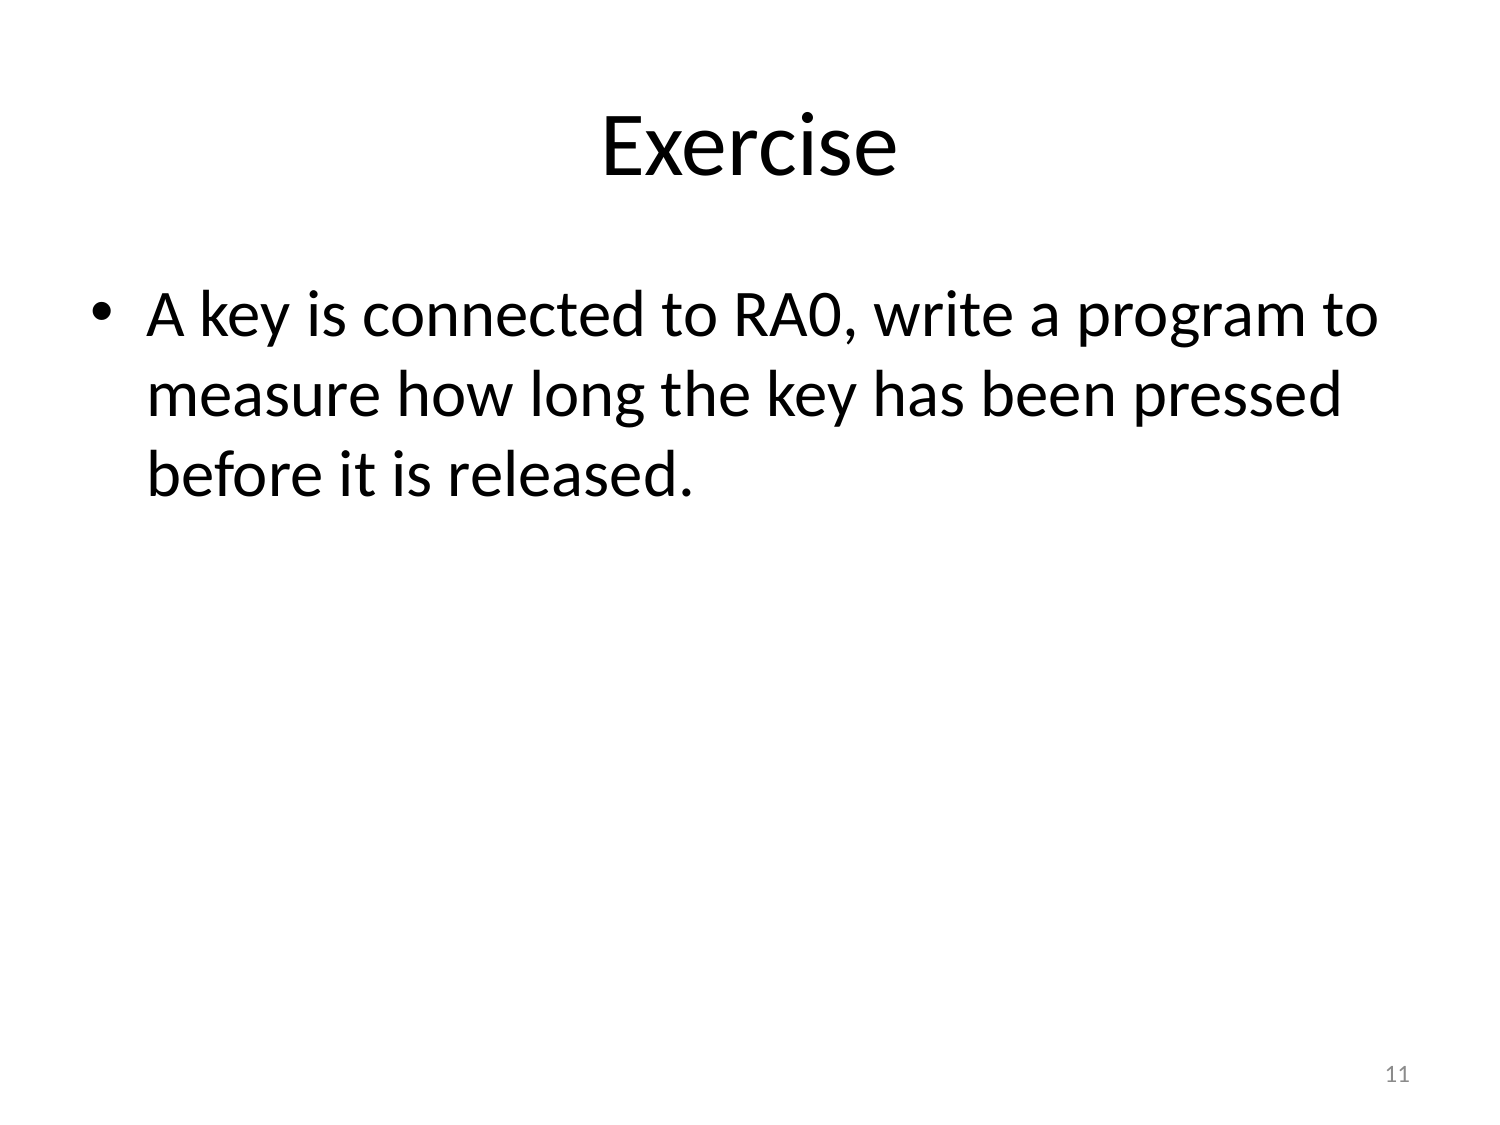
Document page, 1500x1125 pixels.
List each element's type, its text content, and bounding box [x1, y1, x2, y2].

title Exercise [75, 45, 1425, 233]
slide_number 11 [1074, 1042, 1425, 1103]
list A key is connected to RA0, write a program to measure how long the key has been pressed before it is released. [75, 262, 1425, 1005]
